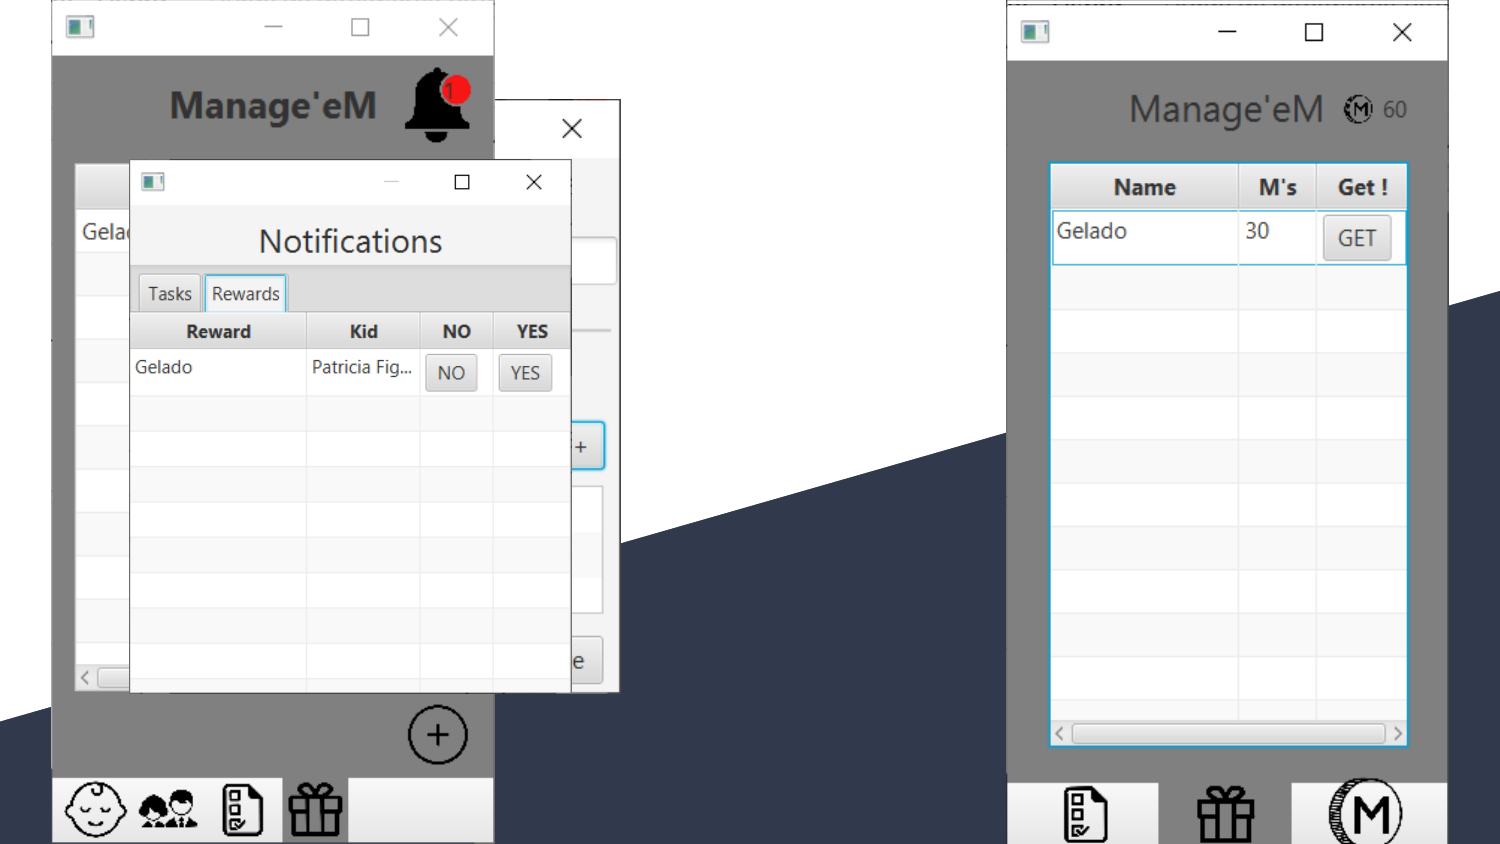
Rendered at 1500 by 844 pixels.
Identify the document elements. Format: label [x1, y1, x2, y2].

picture [1006, 0, 1450, 844]
picture [50, 0, 621, 844]
